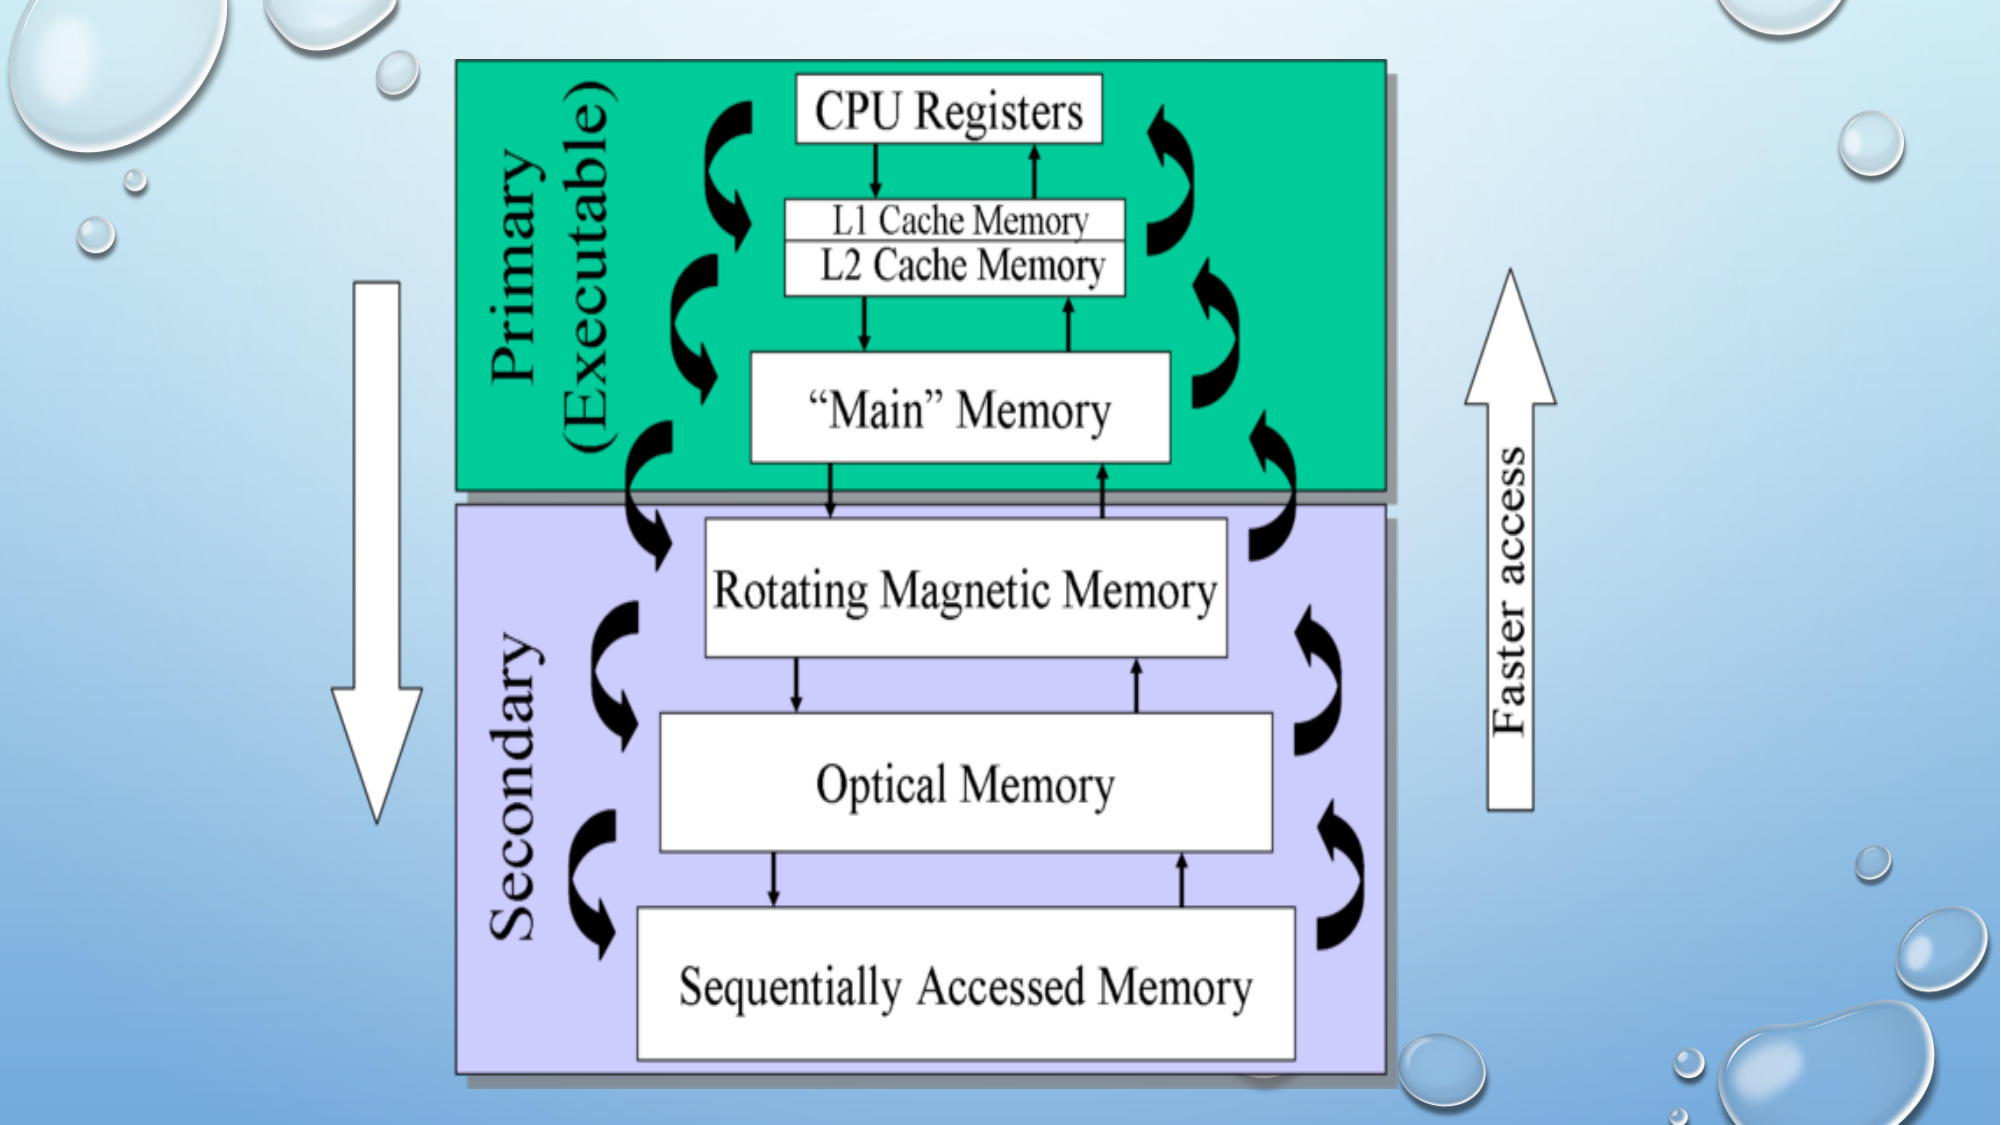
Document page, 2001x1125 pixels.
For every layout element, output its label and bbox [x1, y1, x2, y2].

list [330, 58, 1558, 1089]
picture [0, 0, 2000, 1125]
